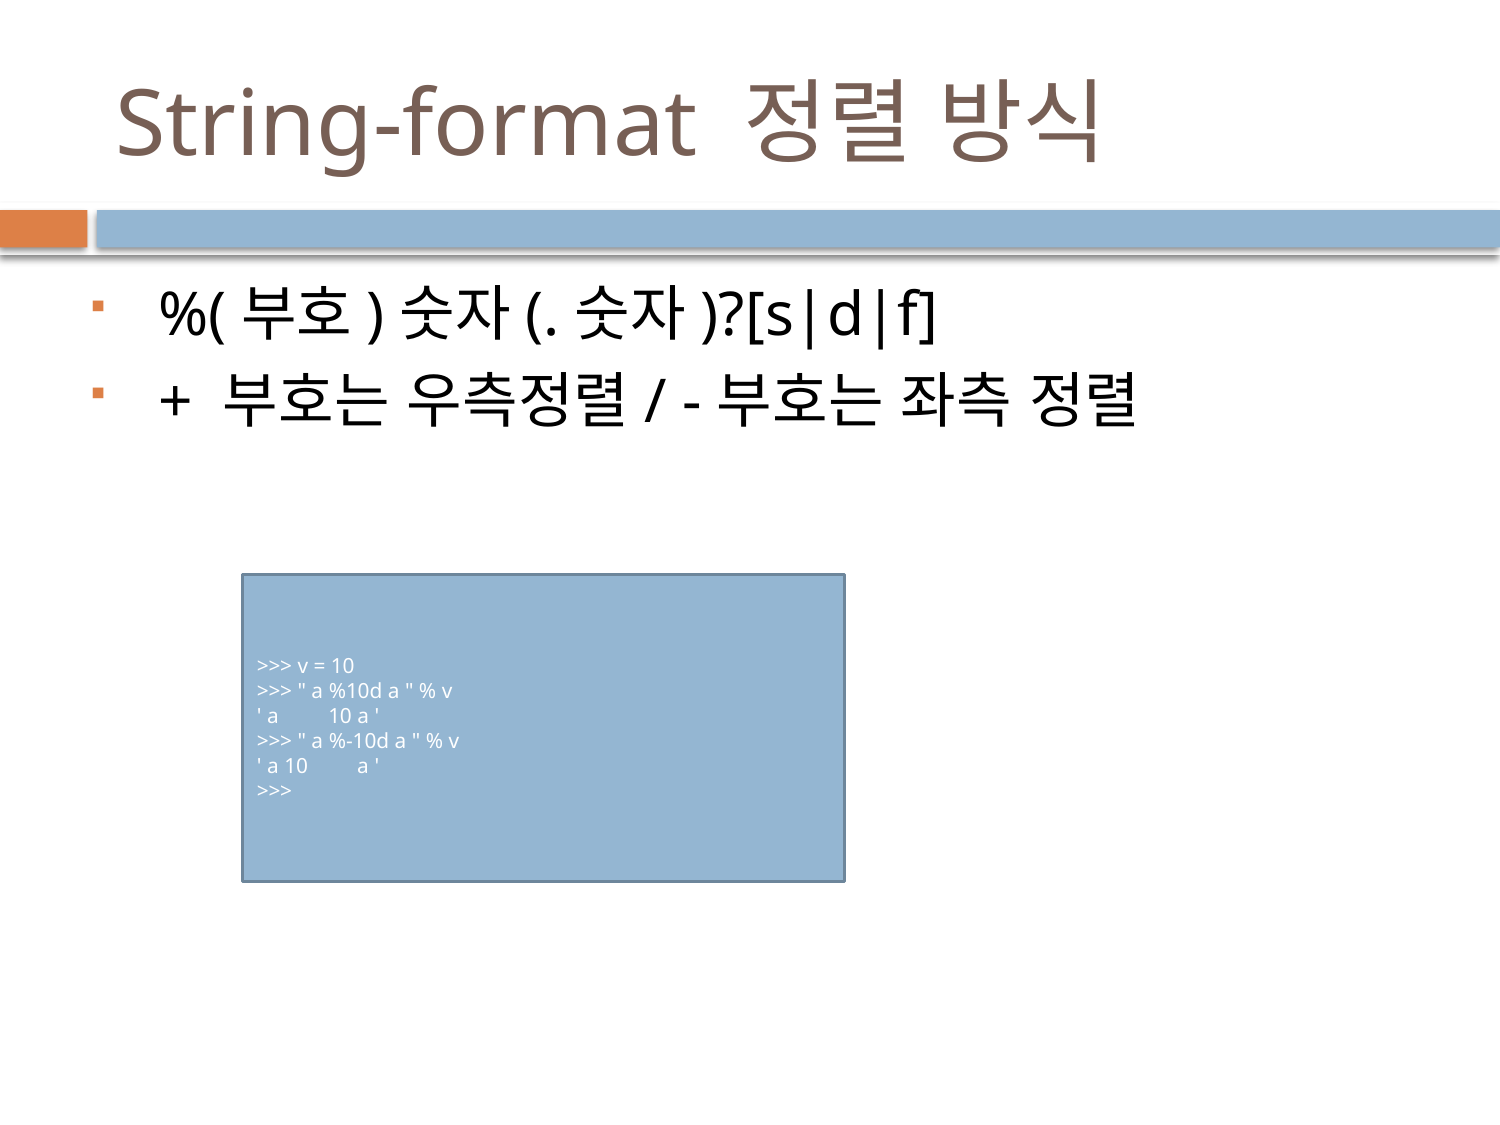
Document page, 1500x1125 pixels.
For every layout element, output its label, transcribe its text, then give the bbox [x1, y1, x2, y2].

list %(부호)숫자(.숫자)?[s|d|f] + 부호는 우측정렬/ -부호는 좌측 정렬 [75, 267, 1425, 563]
text_box >>> v = 10 >>> " a %10d a " % v ' a 10 a ' >>> " a %-10d a " % v ' a 10 a ' >>> [241, 573, 846, 883]
title String-format 정렬 방식 [100, 37, 1438, 200]
